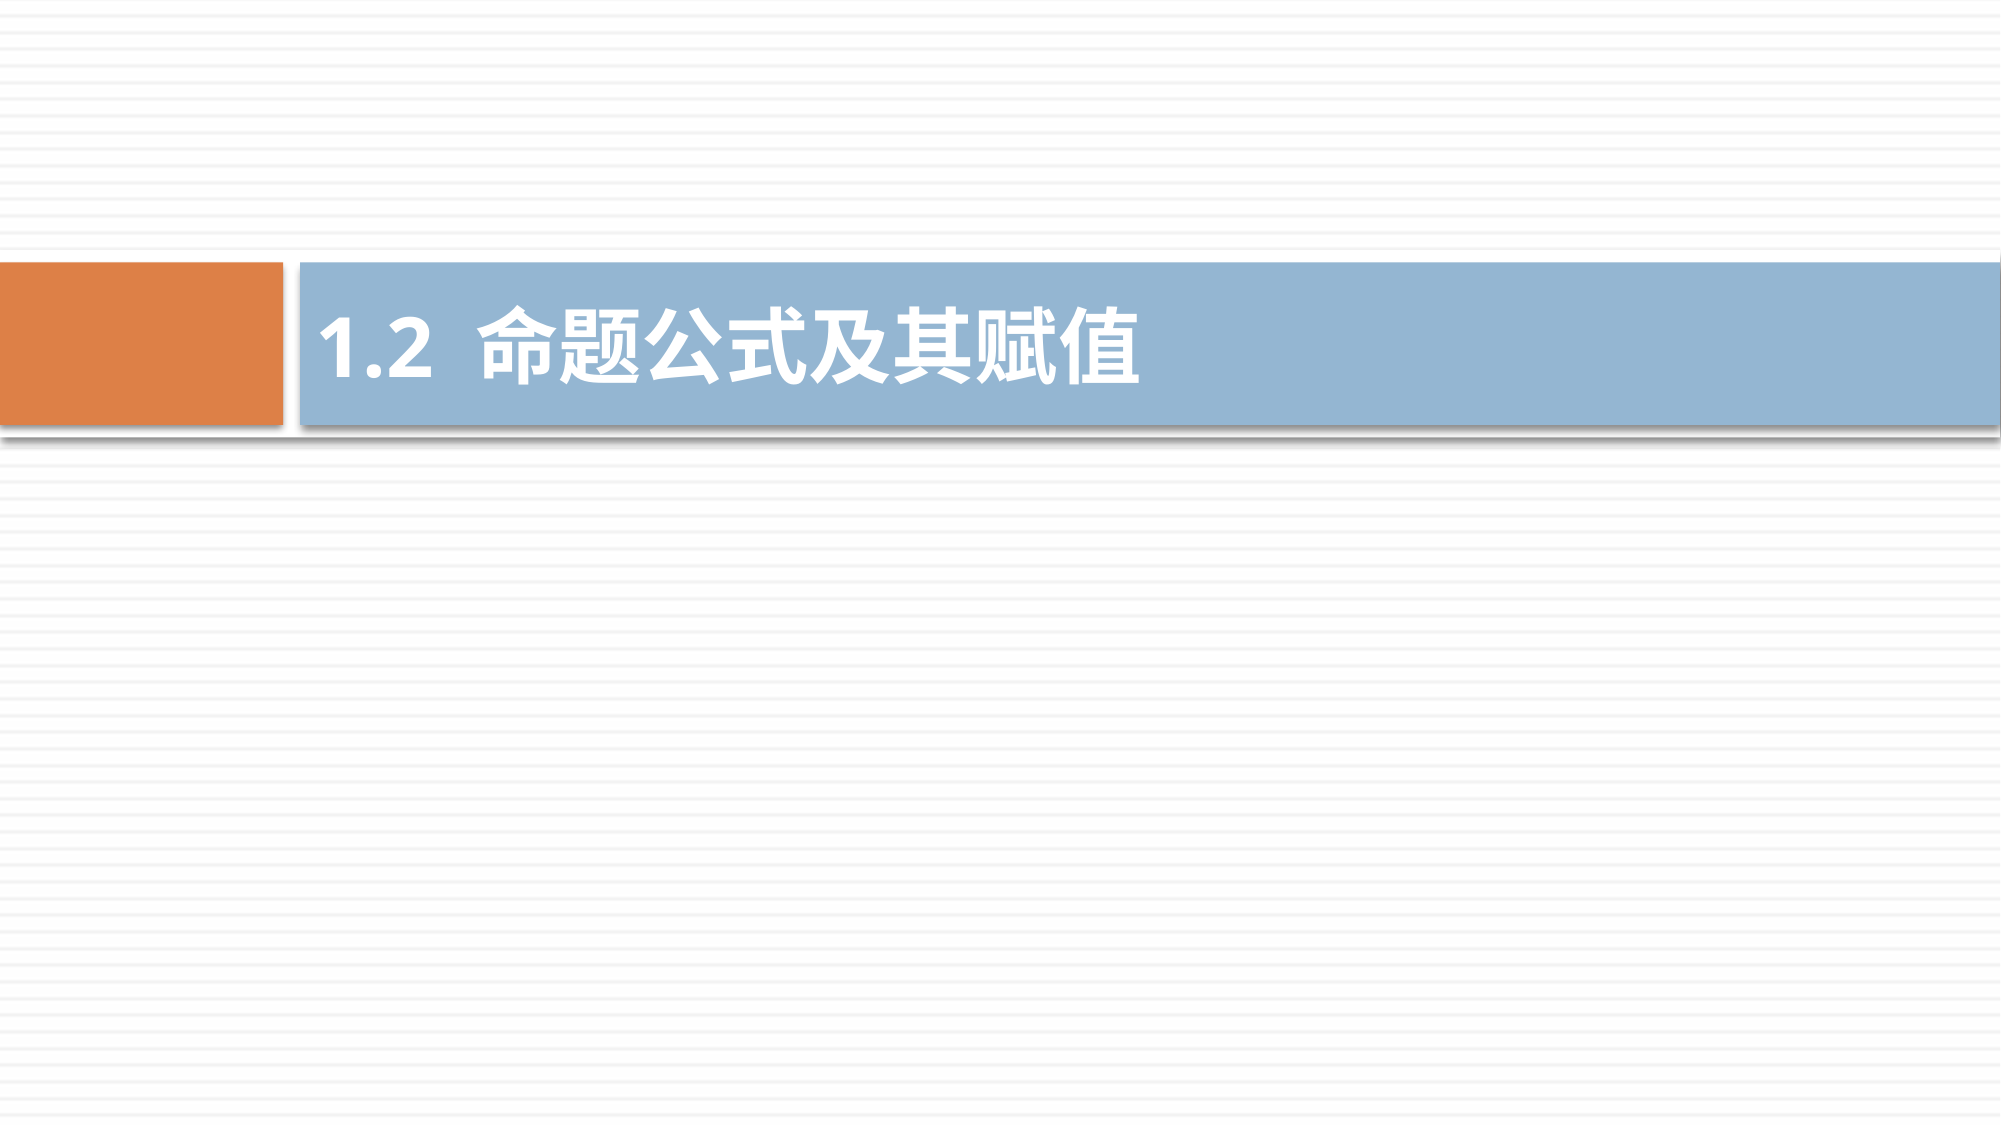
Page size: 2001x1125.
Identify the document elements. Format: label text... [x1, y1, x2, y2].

title 1.2 命题公式及其赋值 [300, 262, 1967, 425]
